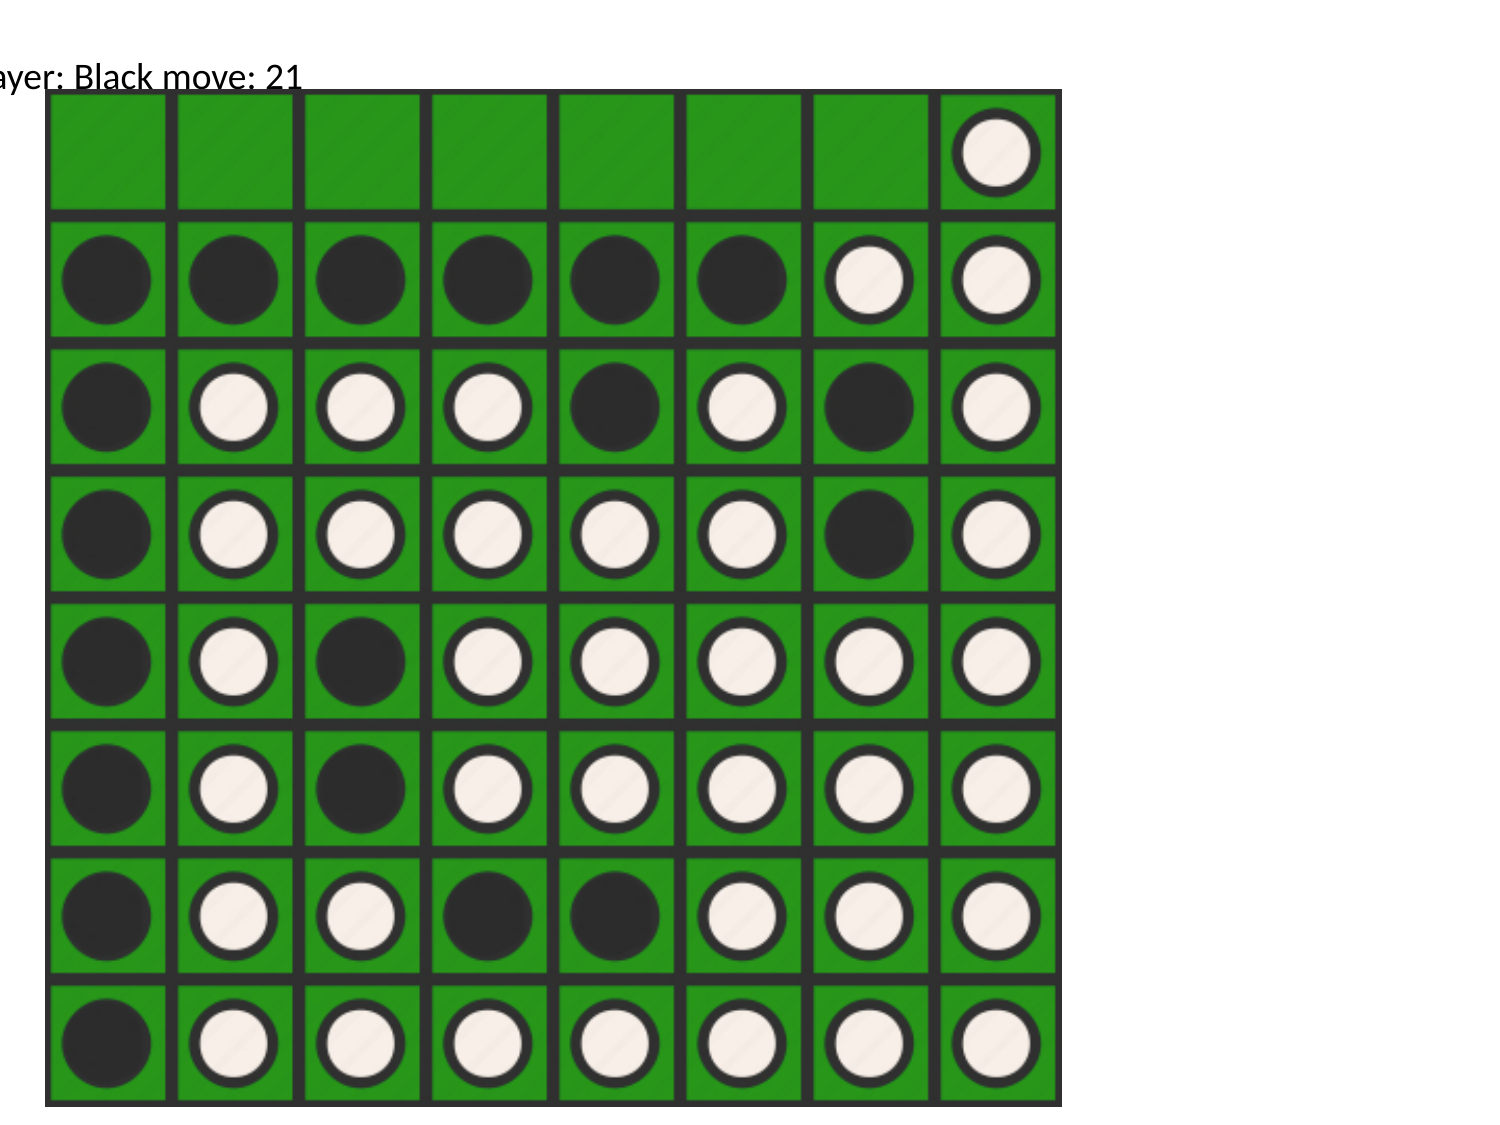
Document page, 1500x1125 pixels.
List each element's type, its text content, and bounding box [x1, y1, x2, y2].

text_box turn: 53 player: Black move: 21 [0, 44, 319, 105]
picture [44, 89, 1062, 1107]
